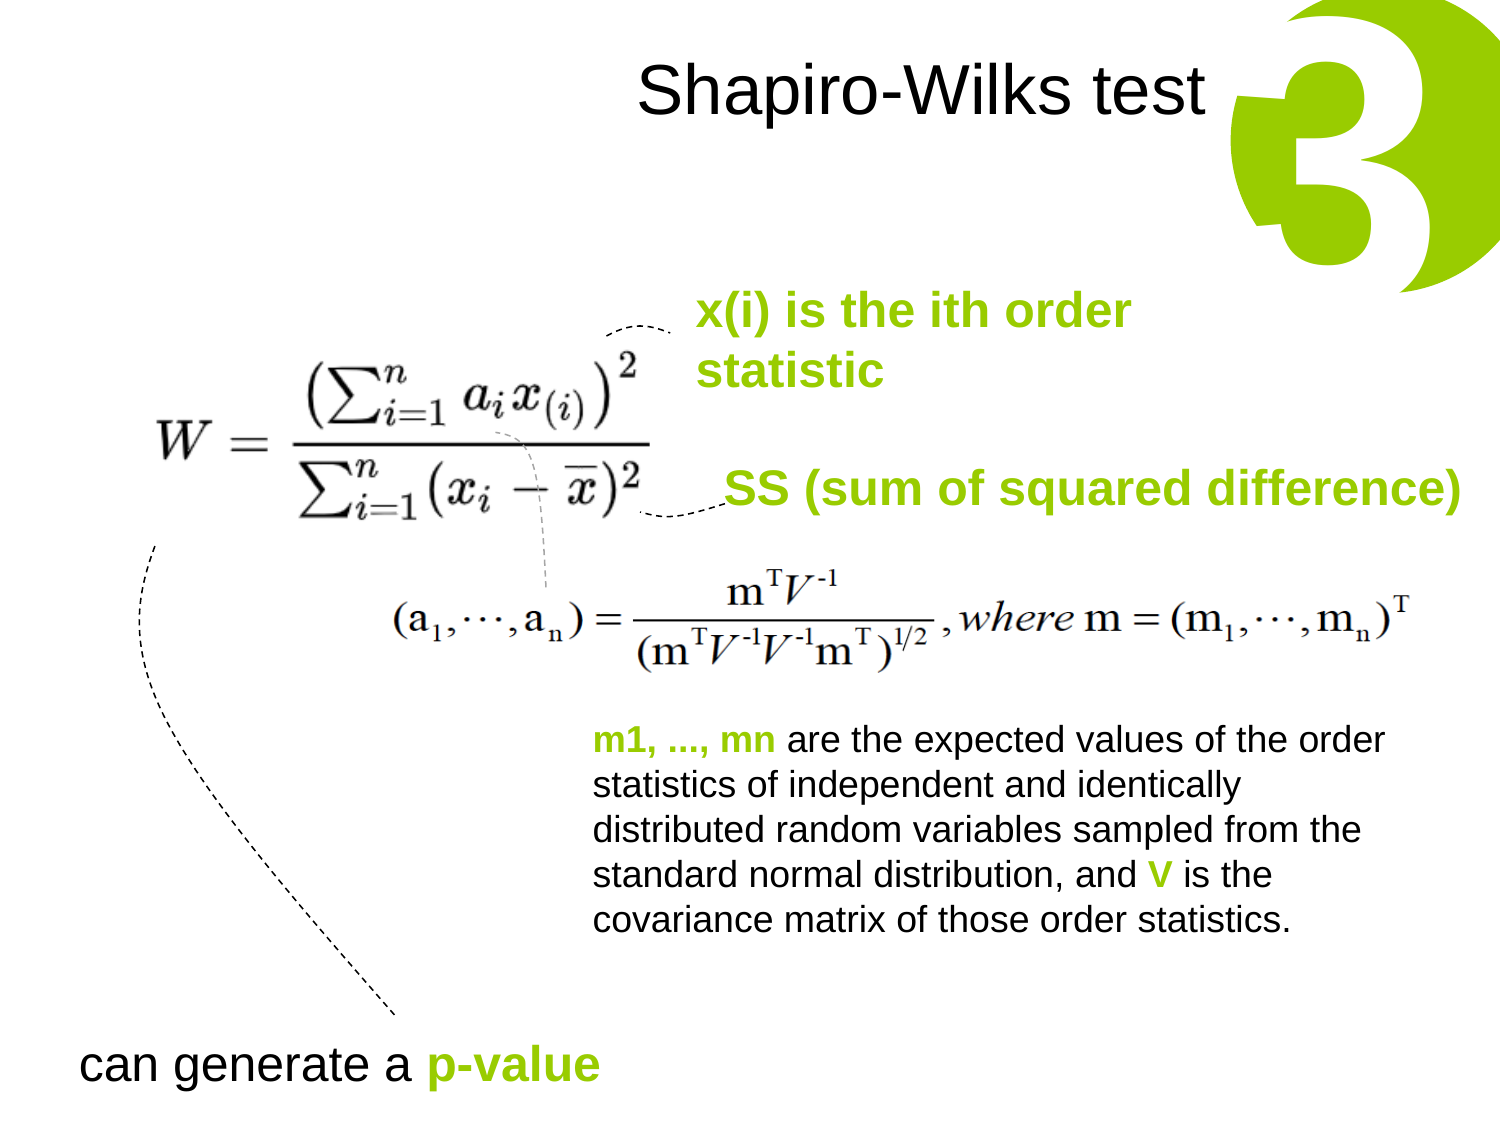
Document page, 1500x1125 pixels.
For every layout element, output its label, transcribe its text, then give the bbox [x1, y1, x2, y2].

text_box [608, 325, 671, 341]
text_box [63, 549, 987, 1100]
picture [121, 337, 651, 543]
text_box SS (sum of squared difference) [1422, 448, 1500, 524]
text_box Shapiro-Wilks test [0, 36, 1062, 137]
text_box x(i) is the ith order statistic [680, 270, 1295, 405]
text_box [1067, 0, 1500, 294]
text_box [387, 446, 1420, 951]
